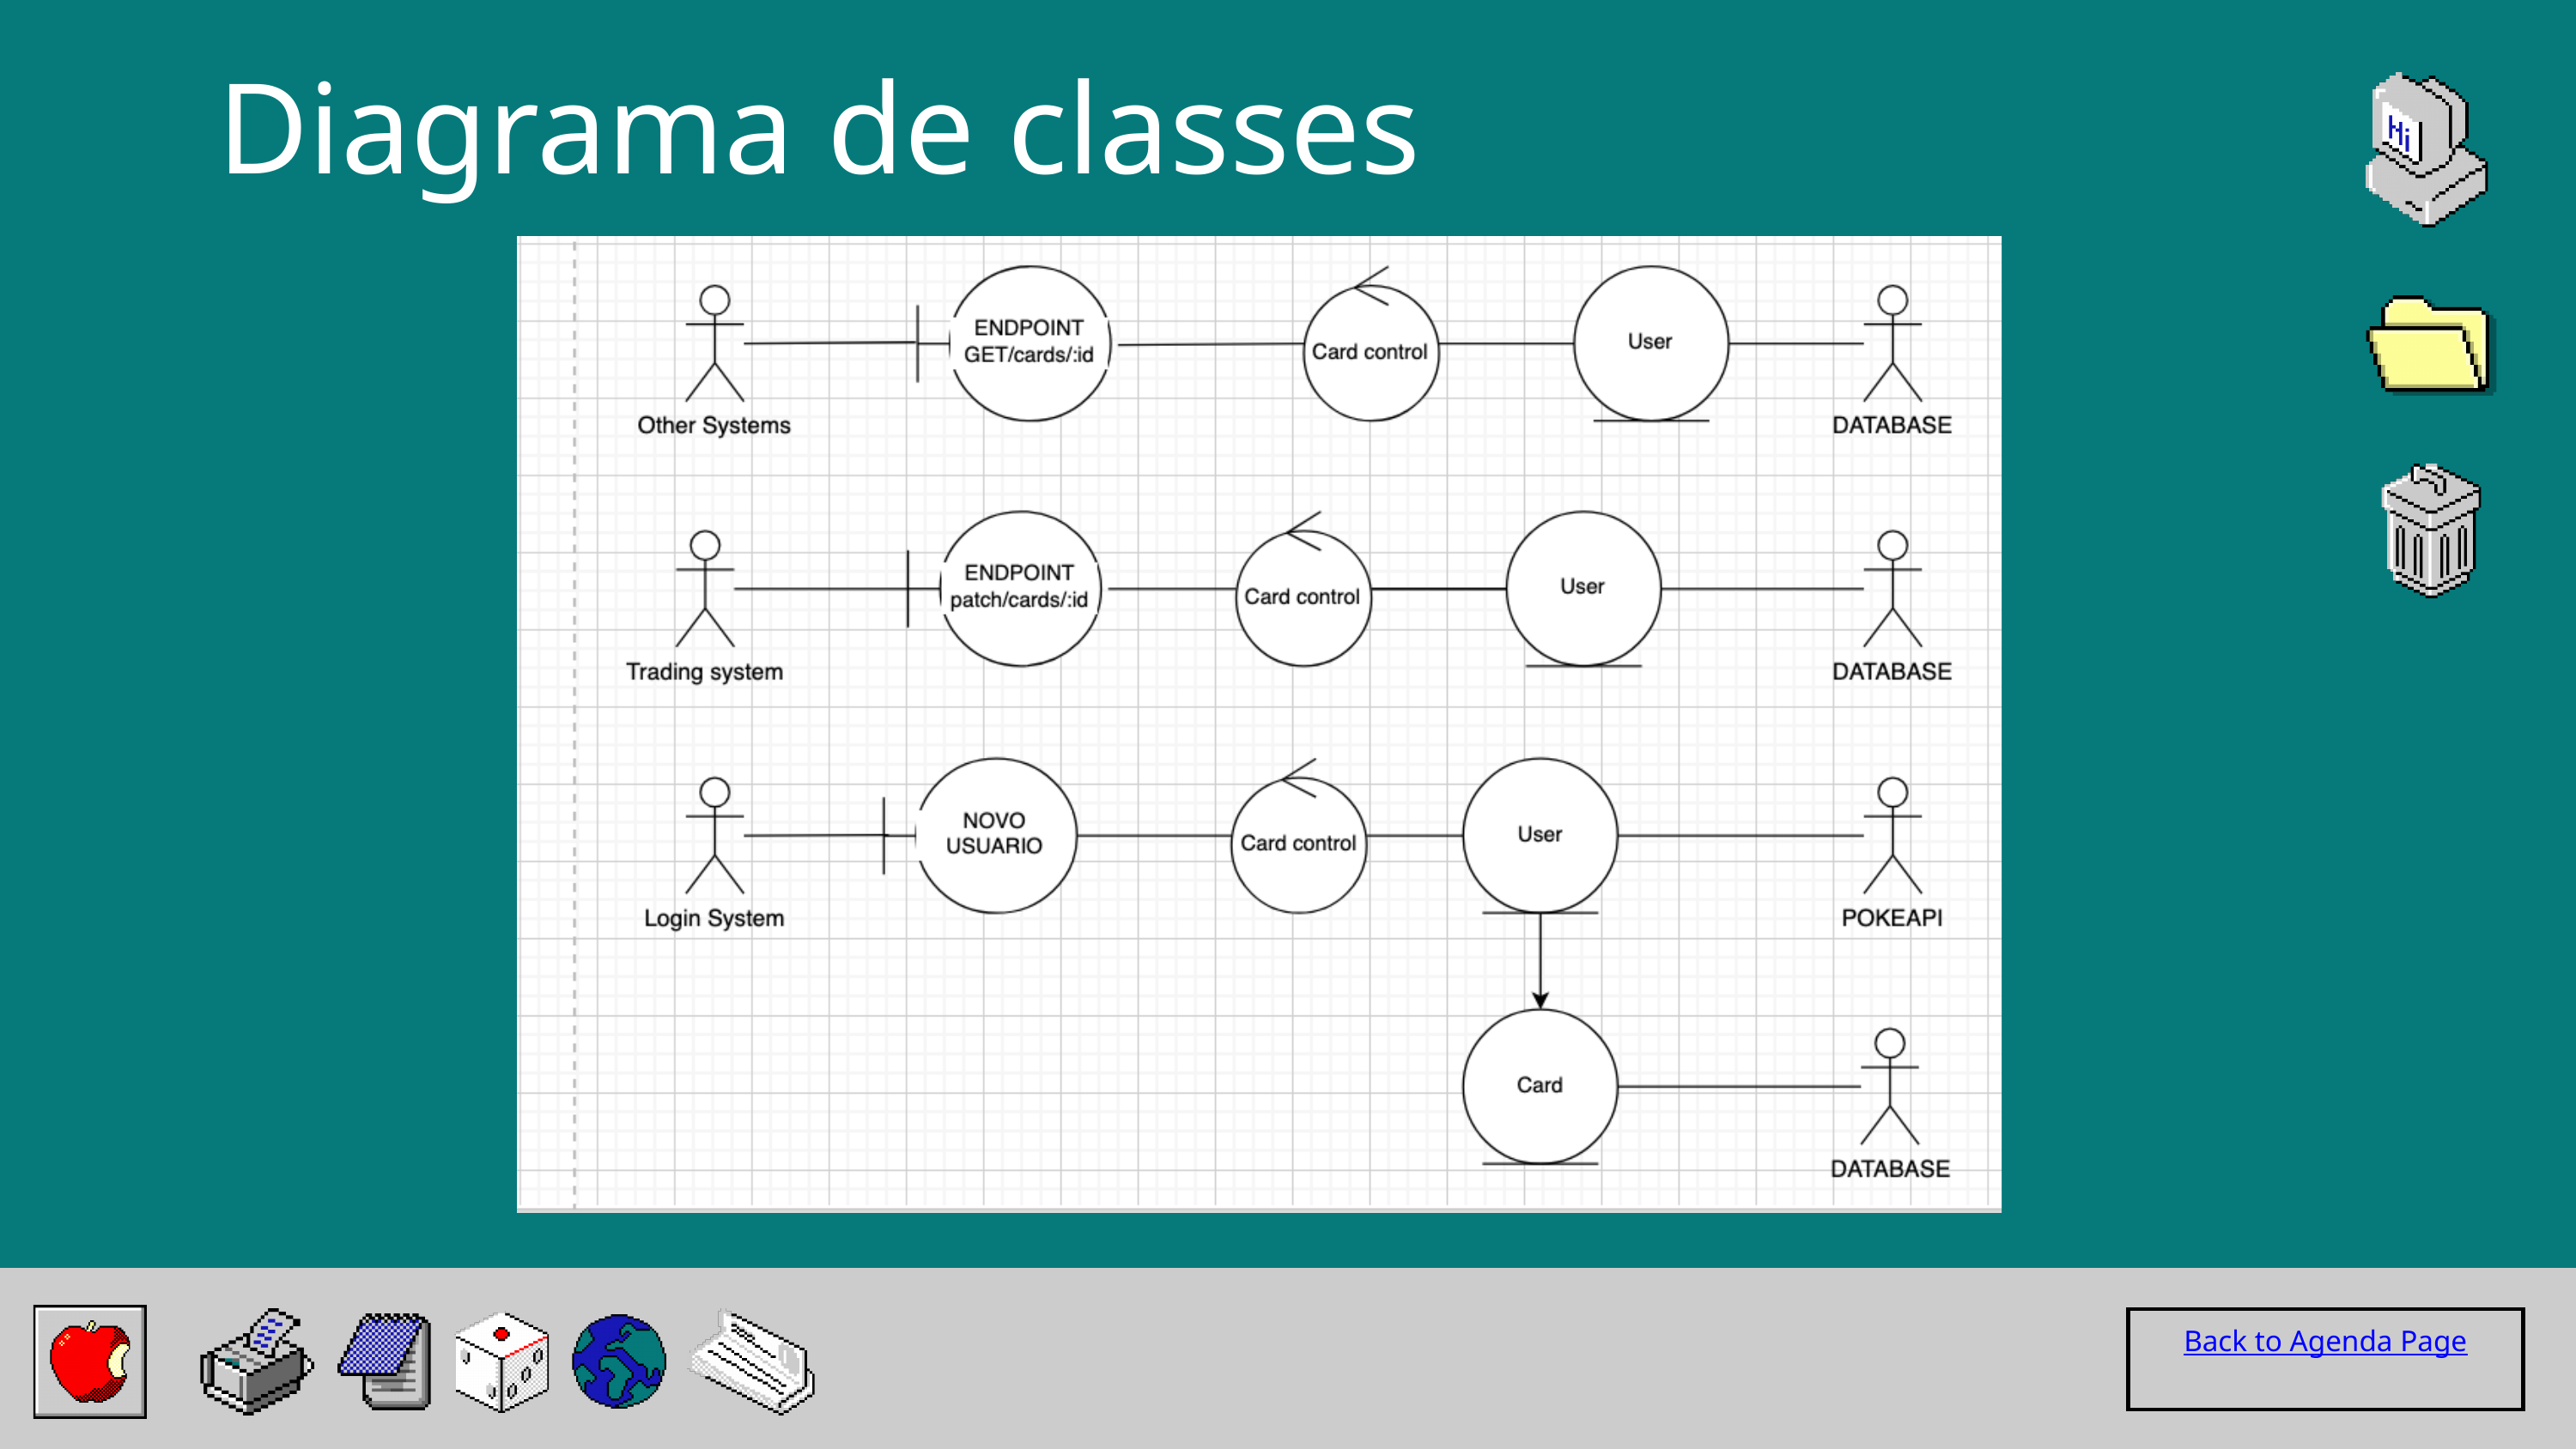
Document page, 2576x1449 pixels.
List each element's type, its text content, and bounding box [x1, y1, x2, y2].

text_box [0, 1274, 2576, 1449]
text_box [33, 1304, 148, 1419]
text_box [2381, 464, 2482, 598]
text_box [517, 236, 2002, 1213]
text_box Diagrama de classes [217, 73, 1819, 199]
text_box [2366, 72, 2488, 227]
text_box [2128, 1308, 2524, 1410]
text_box [2366, 295, 2497, 396]
